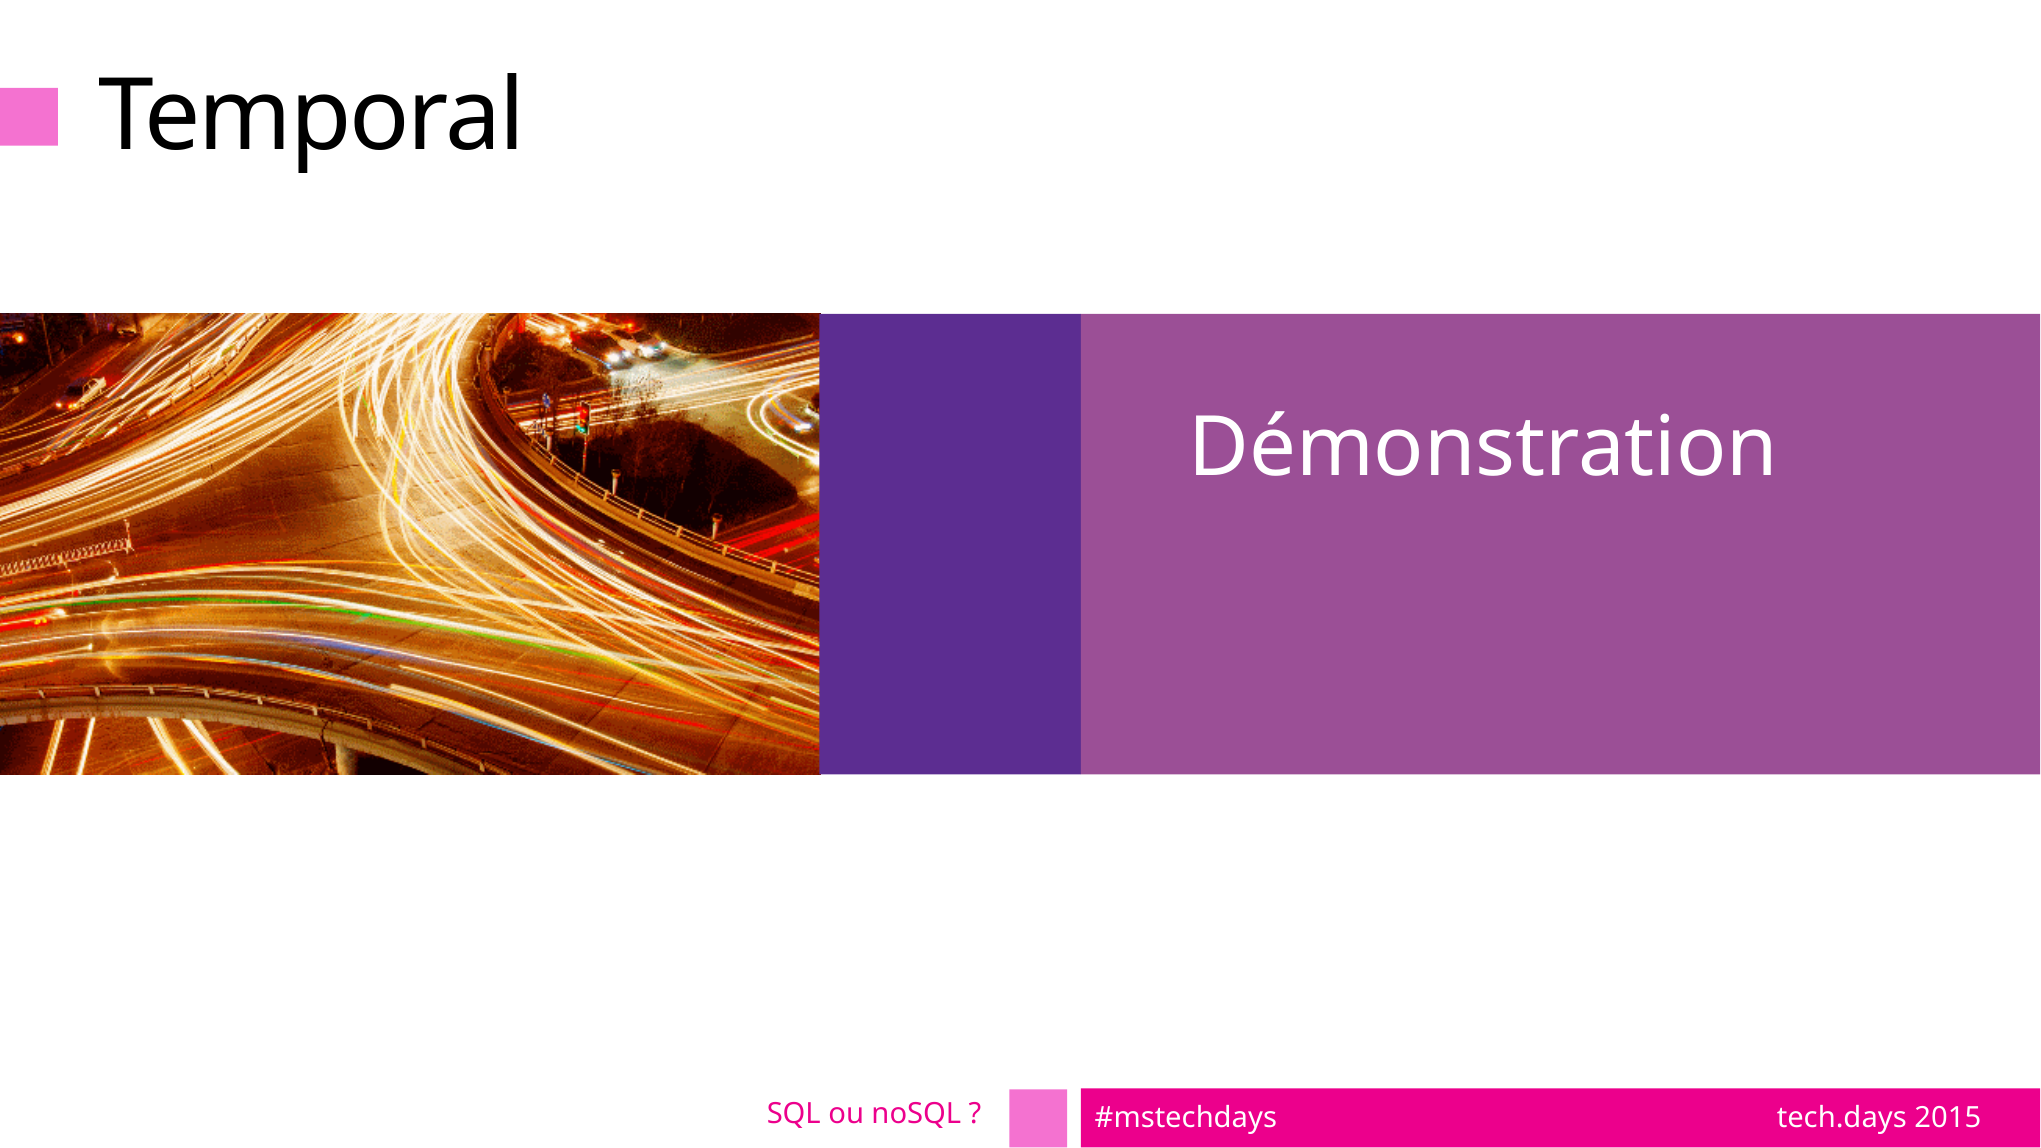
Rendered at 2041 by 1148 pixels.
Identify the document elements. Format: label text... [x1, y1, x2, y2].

list Démonstration [1173, 396, 1942, 652]
picture [0, 313, 819, 775]
title Temporal [45, 48, 1996, 146]
list SQL ou noSQL ? [98, 1091, 997, 1142]
